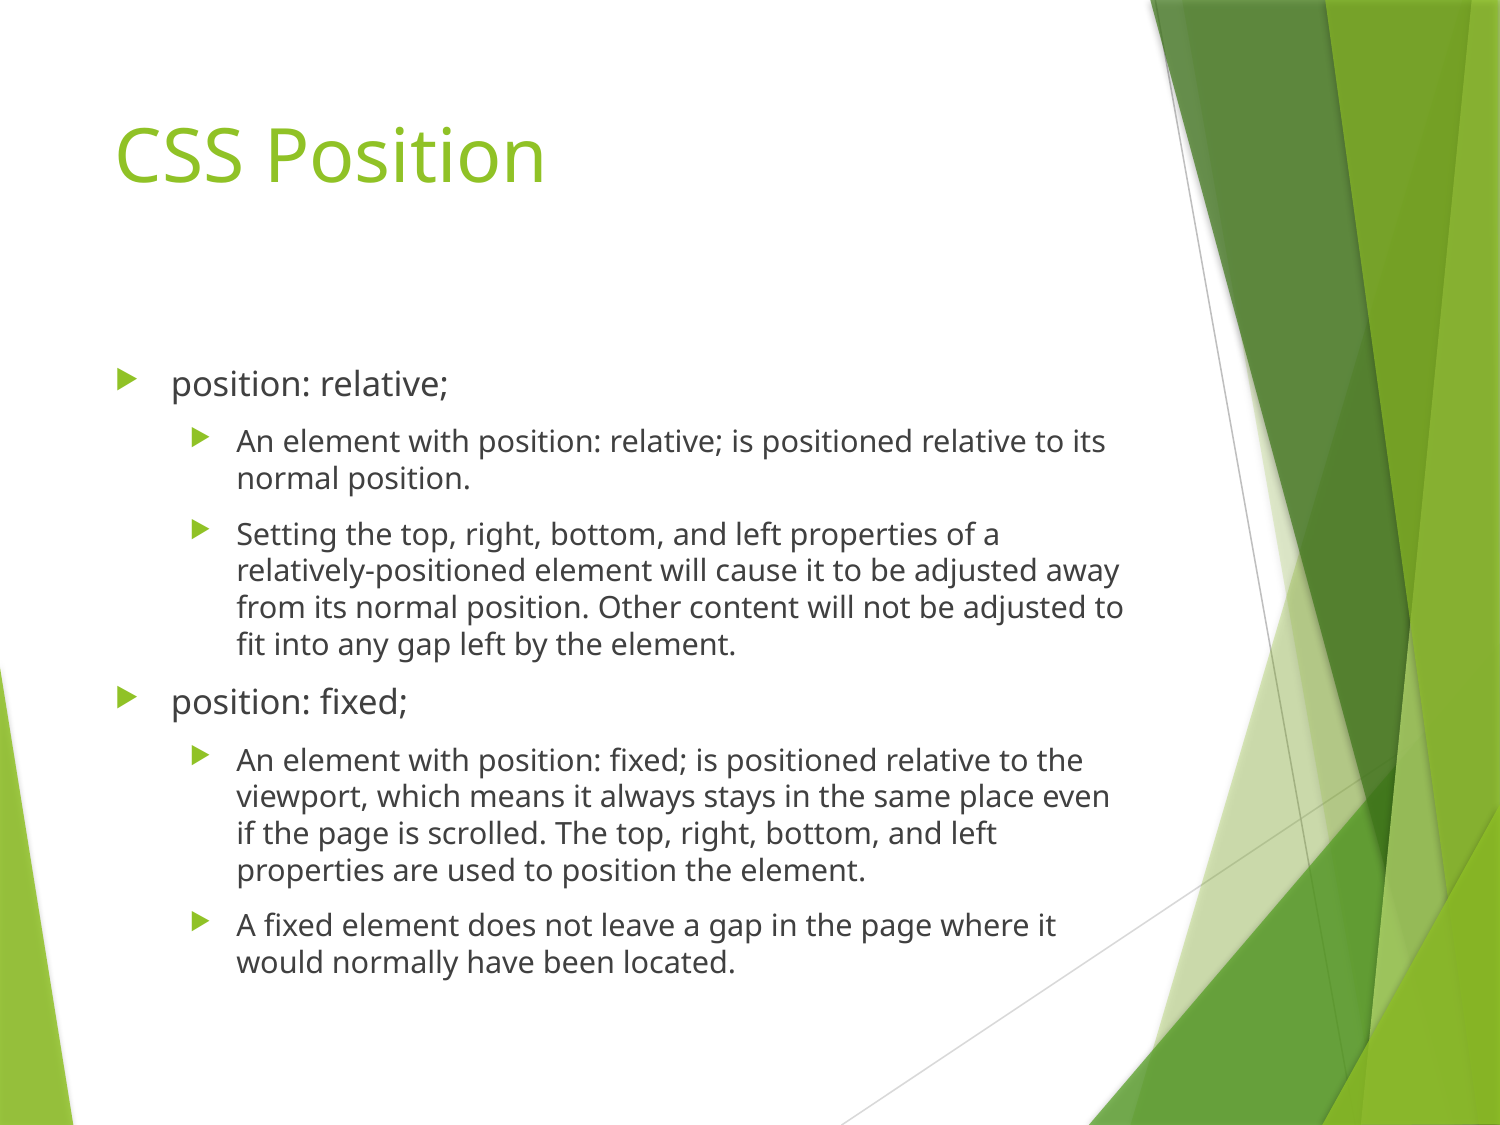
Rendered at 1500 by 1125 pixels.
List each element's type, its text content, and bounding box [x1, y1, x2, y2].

list position: relative; An element with position: relative; is positioned relative to its normal position. Setting the top, right, bottom, and left properties of a relatively-positioned element will cause it to be adjusted away from its normal position. Other content will not be adjusted to fit into any gap left by the element. position: fixed; An element with position: fixed; is positioned relative to the viewport, which means it always stays in the same place even if the page is scrolled. The top, right, bottom, and left properties are used to position the element. A fixed element does not leave a gap in the page where it would normally have been located. [99, 354, 1142, 992]
title CSS Position [99, 99, 1142, 317]
